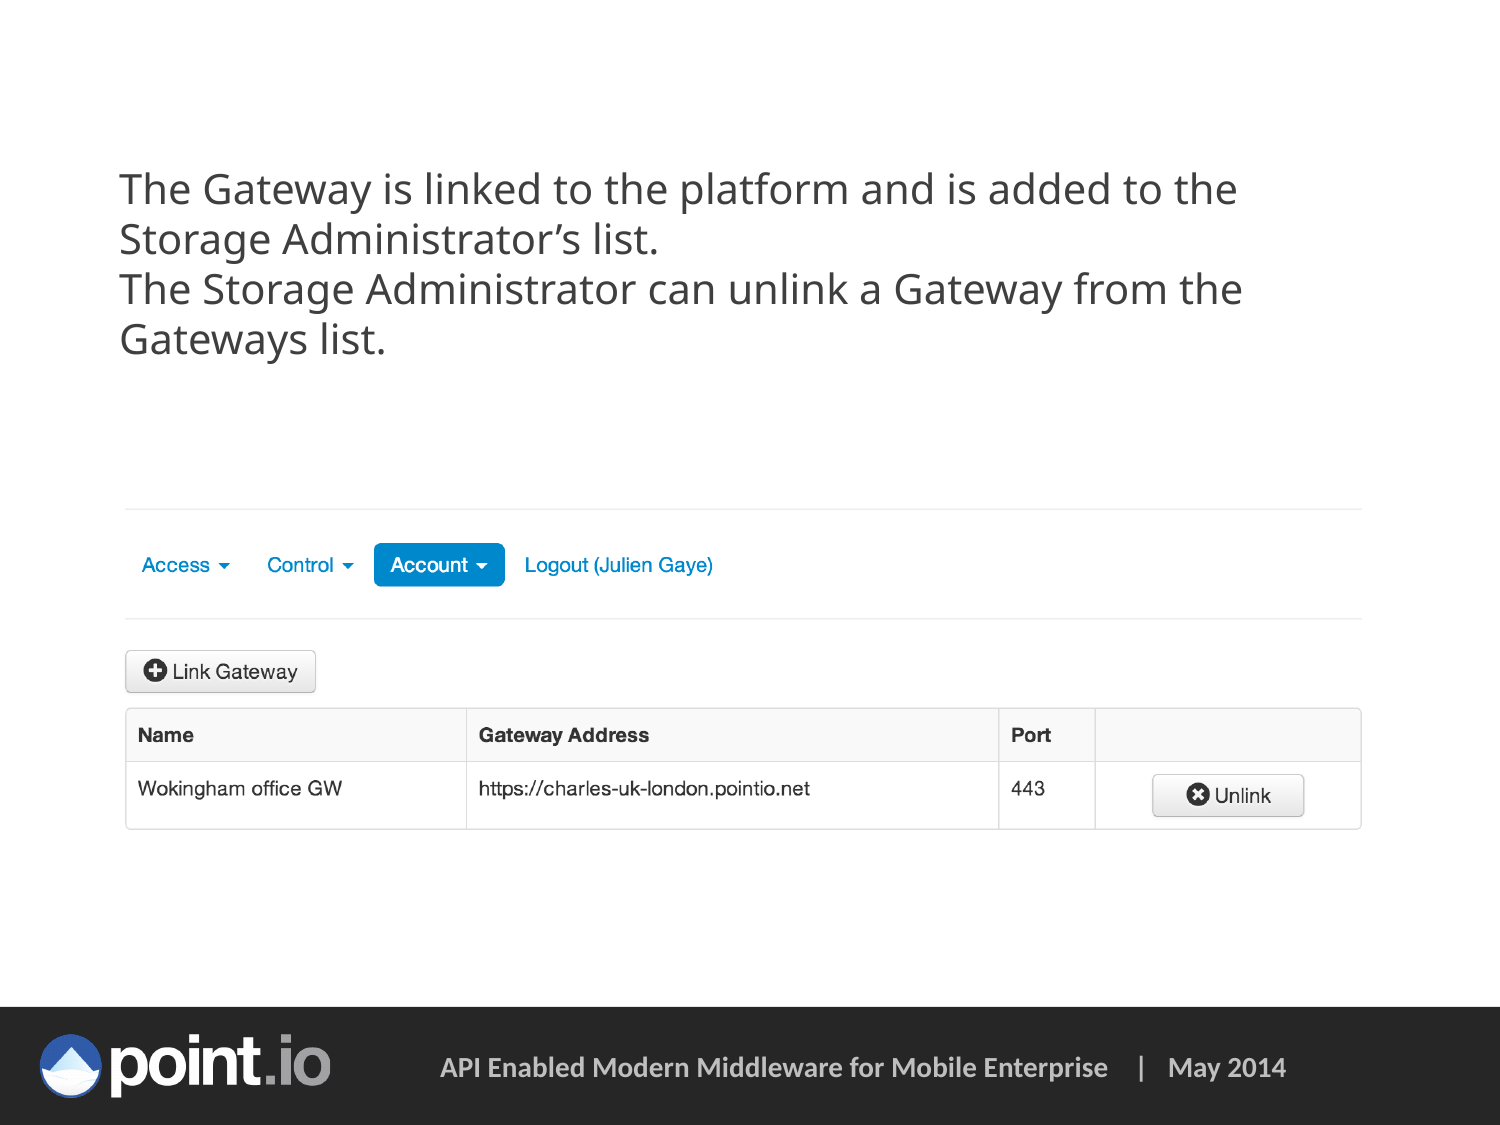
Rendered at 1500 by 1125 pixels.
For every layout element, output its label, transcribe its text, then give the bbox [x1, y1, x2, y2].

picture [103, 488, 1399, 860]
title The Gateway is linked to the platform and is added to the Storage Administrator’s list. The Storage Administrator can unlink a Gateway from the Gateways list. [75, 166, 1399, 359]
picture [39, 1034, 331, 1098]
